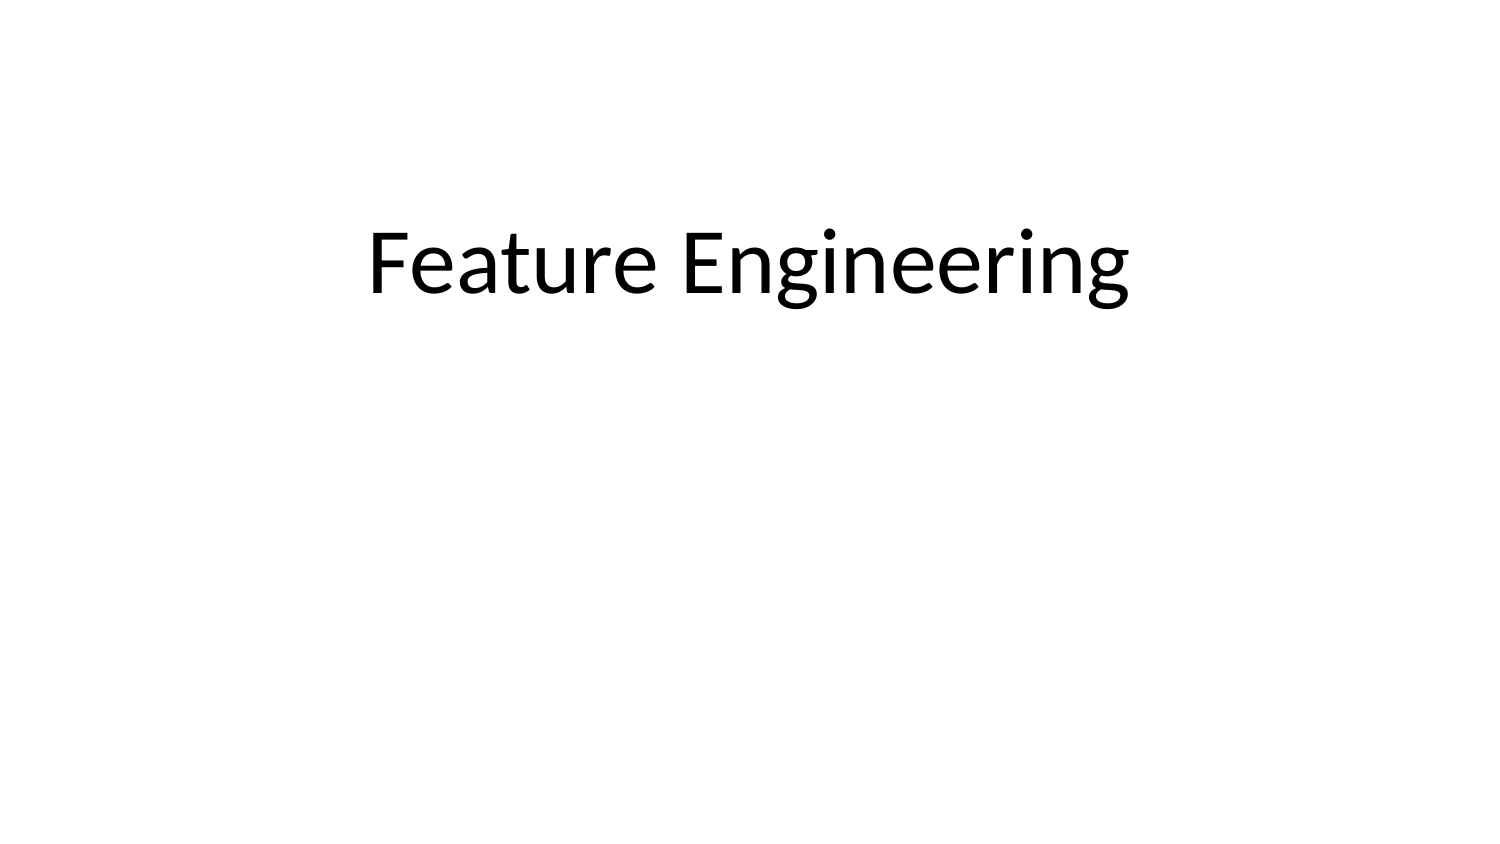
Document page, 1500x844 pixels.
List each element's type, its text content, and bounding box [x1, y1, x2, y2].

title Feature Engineering [187, 138, 1313, 432]
